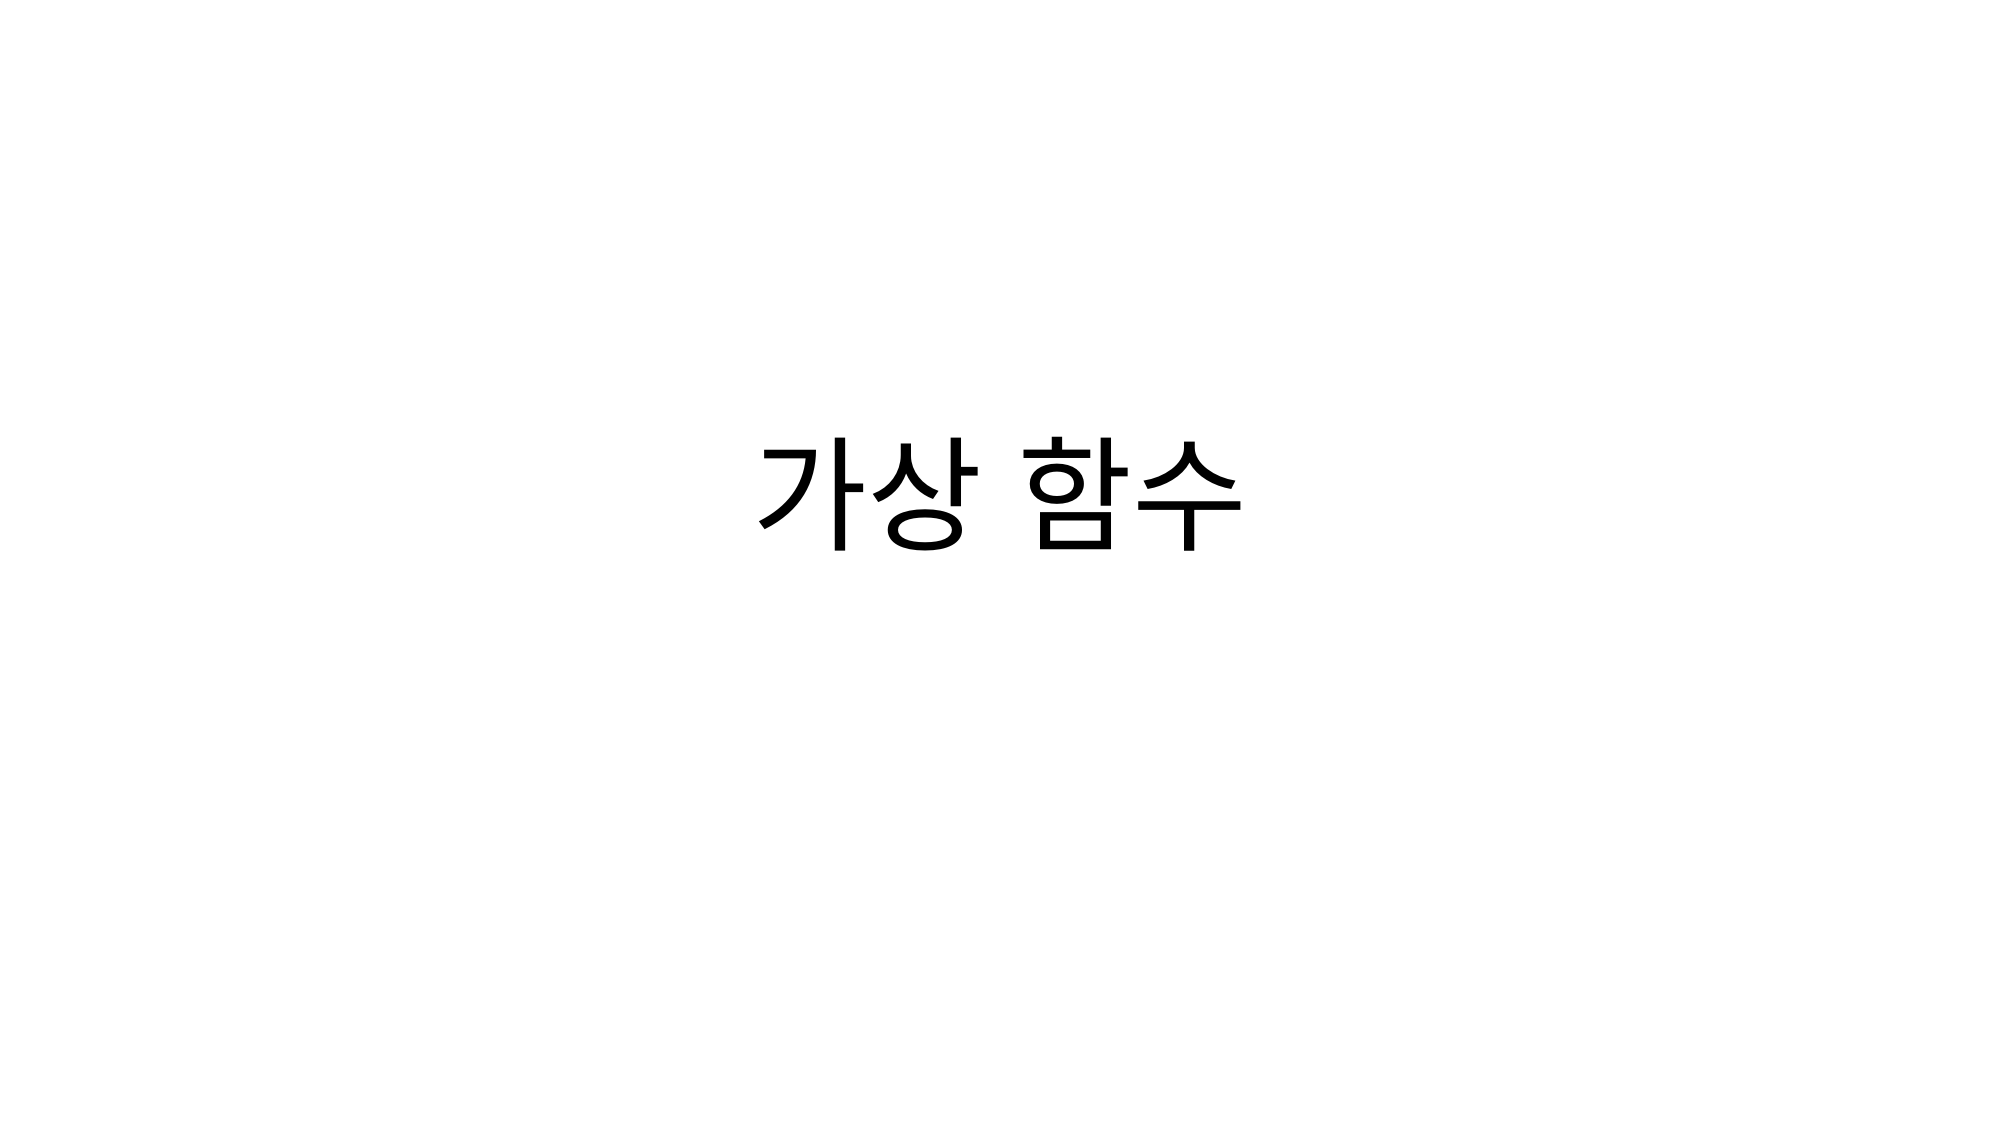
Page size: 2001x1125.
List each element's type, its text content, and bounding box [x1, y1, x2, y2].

title 가상 함수 [249, 184, 1750, 576]
